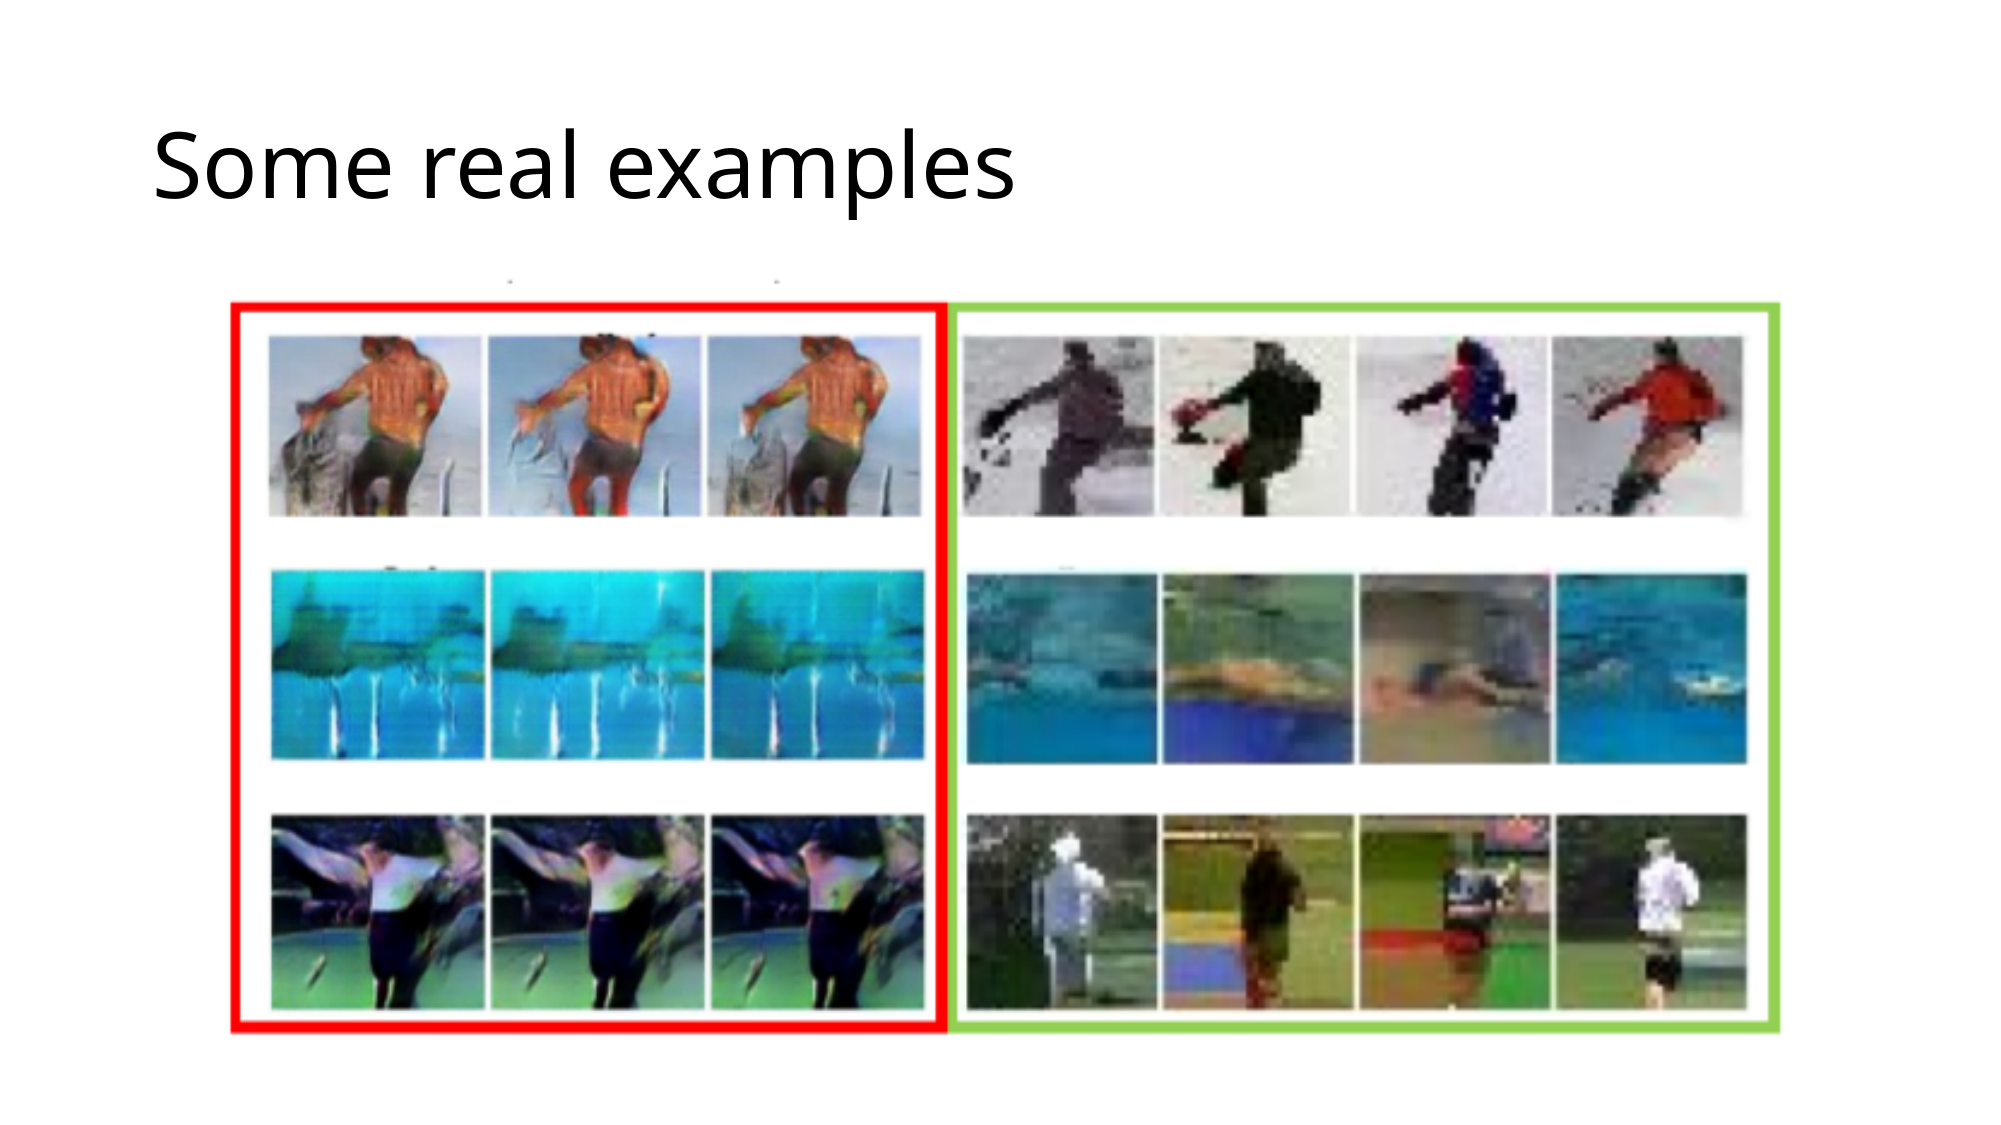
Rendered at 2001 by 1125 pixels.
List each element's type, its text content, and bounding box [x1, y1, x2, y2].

picture [200, 277, 1800, 1052]
title Some real examples [137, 59, 1863, 278]
